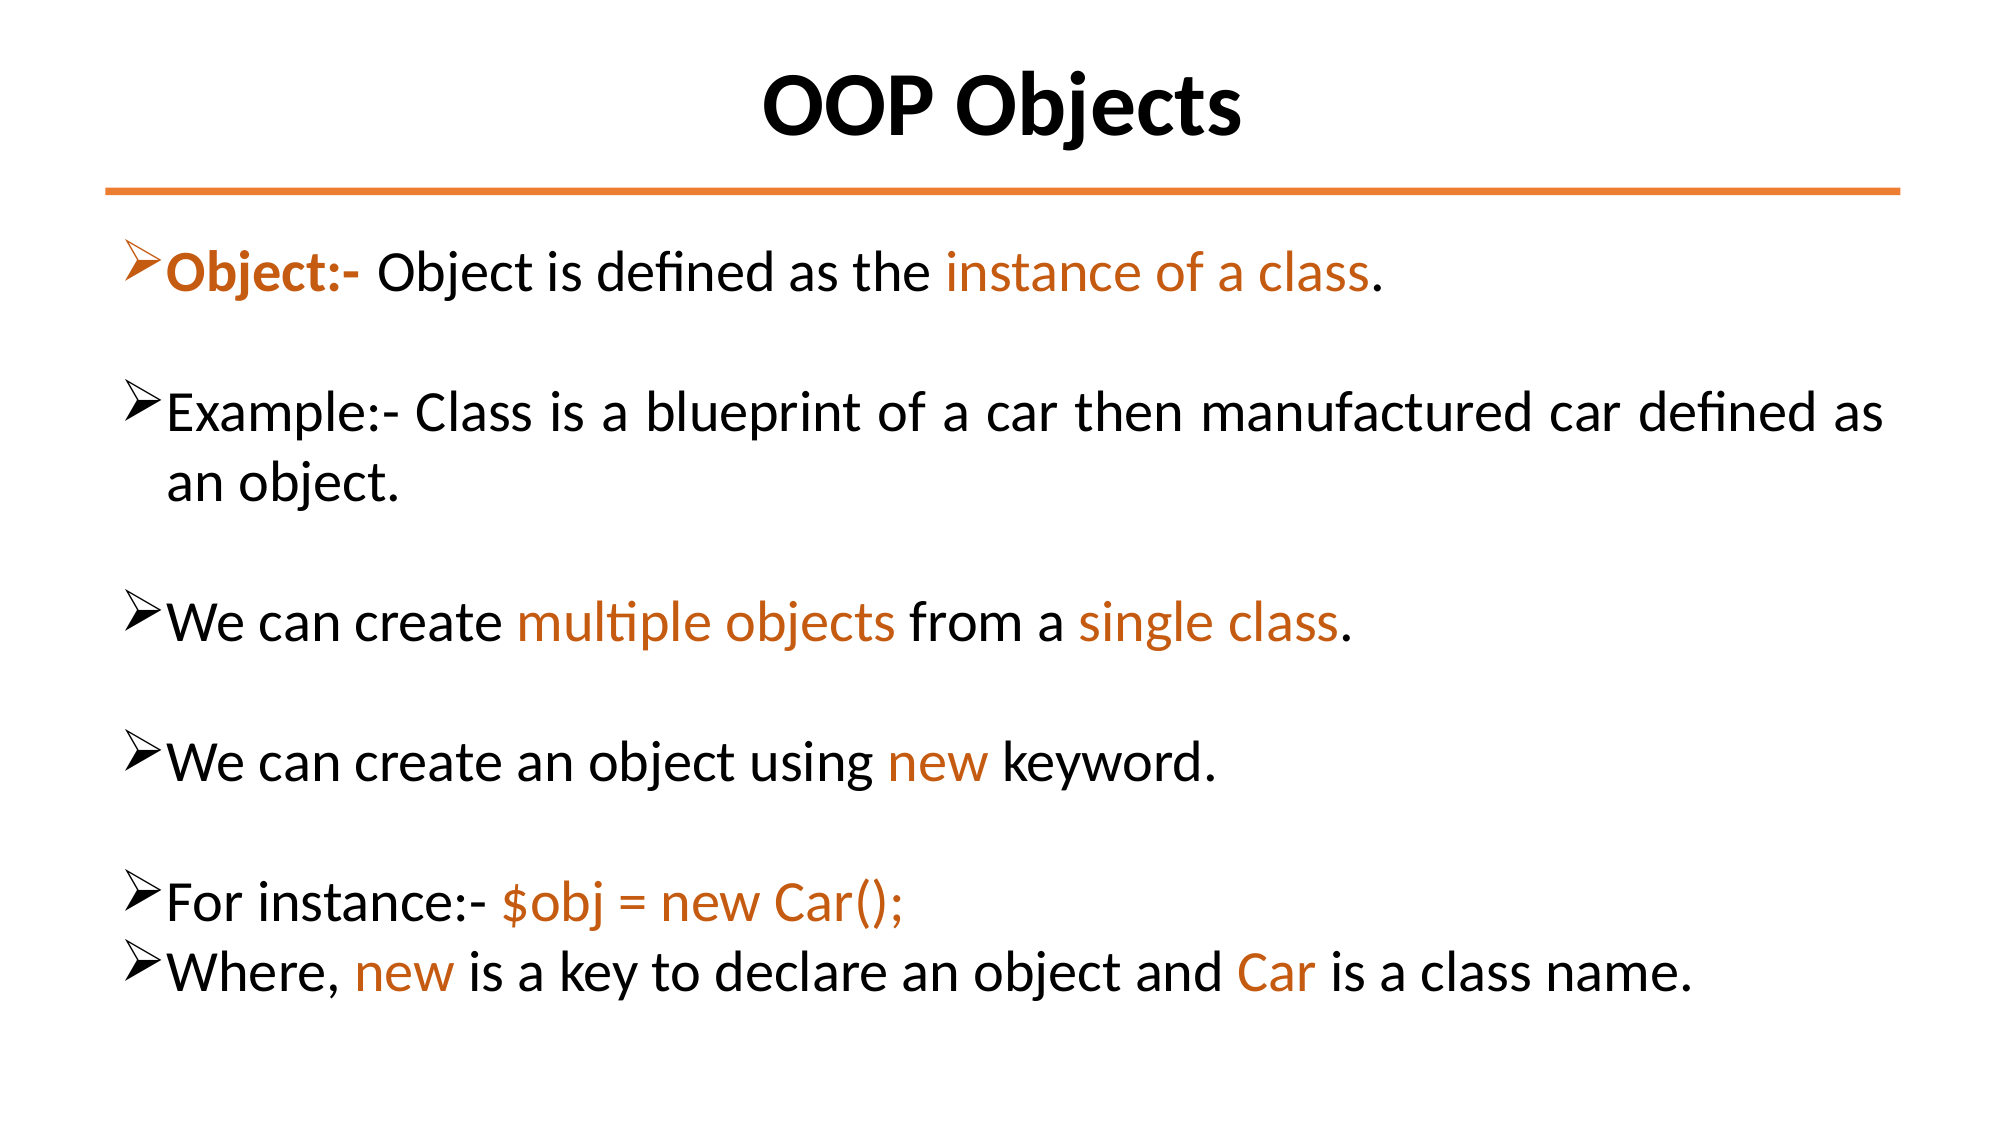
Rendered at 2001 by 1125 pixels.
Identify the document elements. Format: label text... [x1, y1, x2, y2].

text_box [104, 187, 1901, 196]
text_box OOP Objects [175, 4, 1831, 187]
text_box Object:- Object is defined as the instance of a class. Example:- Class is a blueprint of a car then manufactured car defined as an object. We can create multiple objects from a single class. We can create an object using new keyword. For instance:- $obj = new Car(); Where, new is a key to declare an object and Car is a class name. [105, 225, 1901, 1081]
